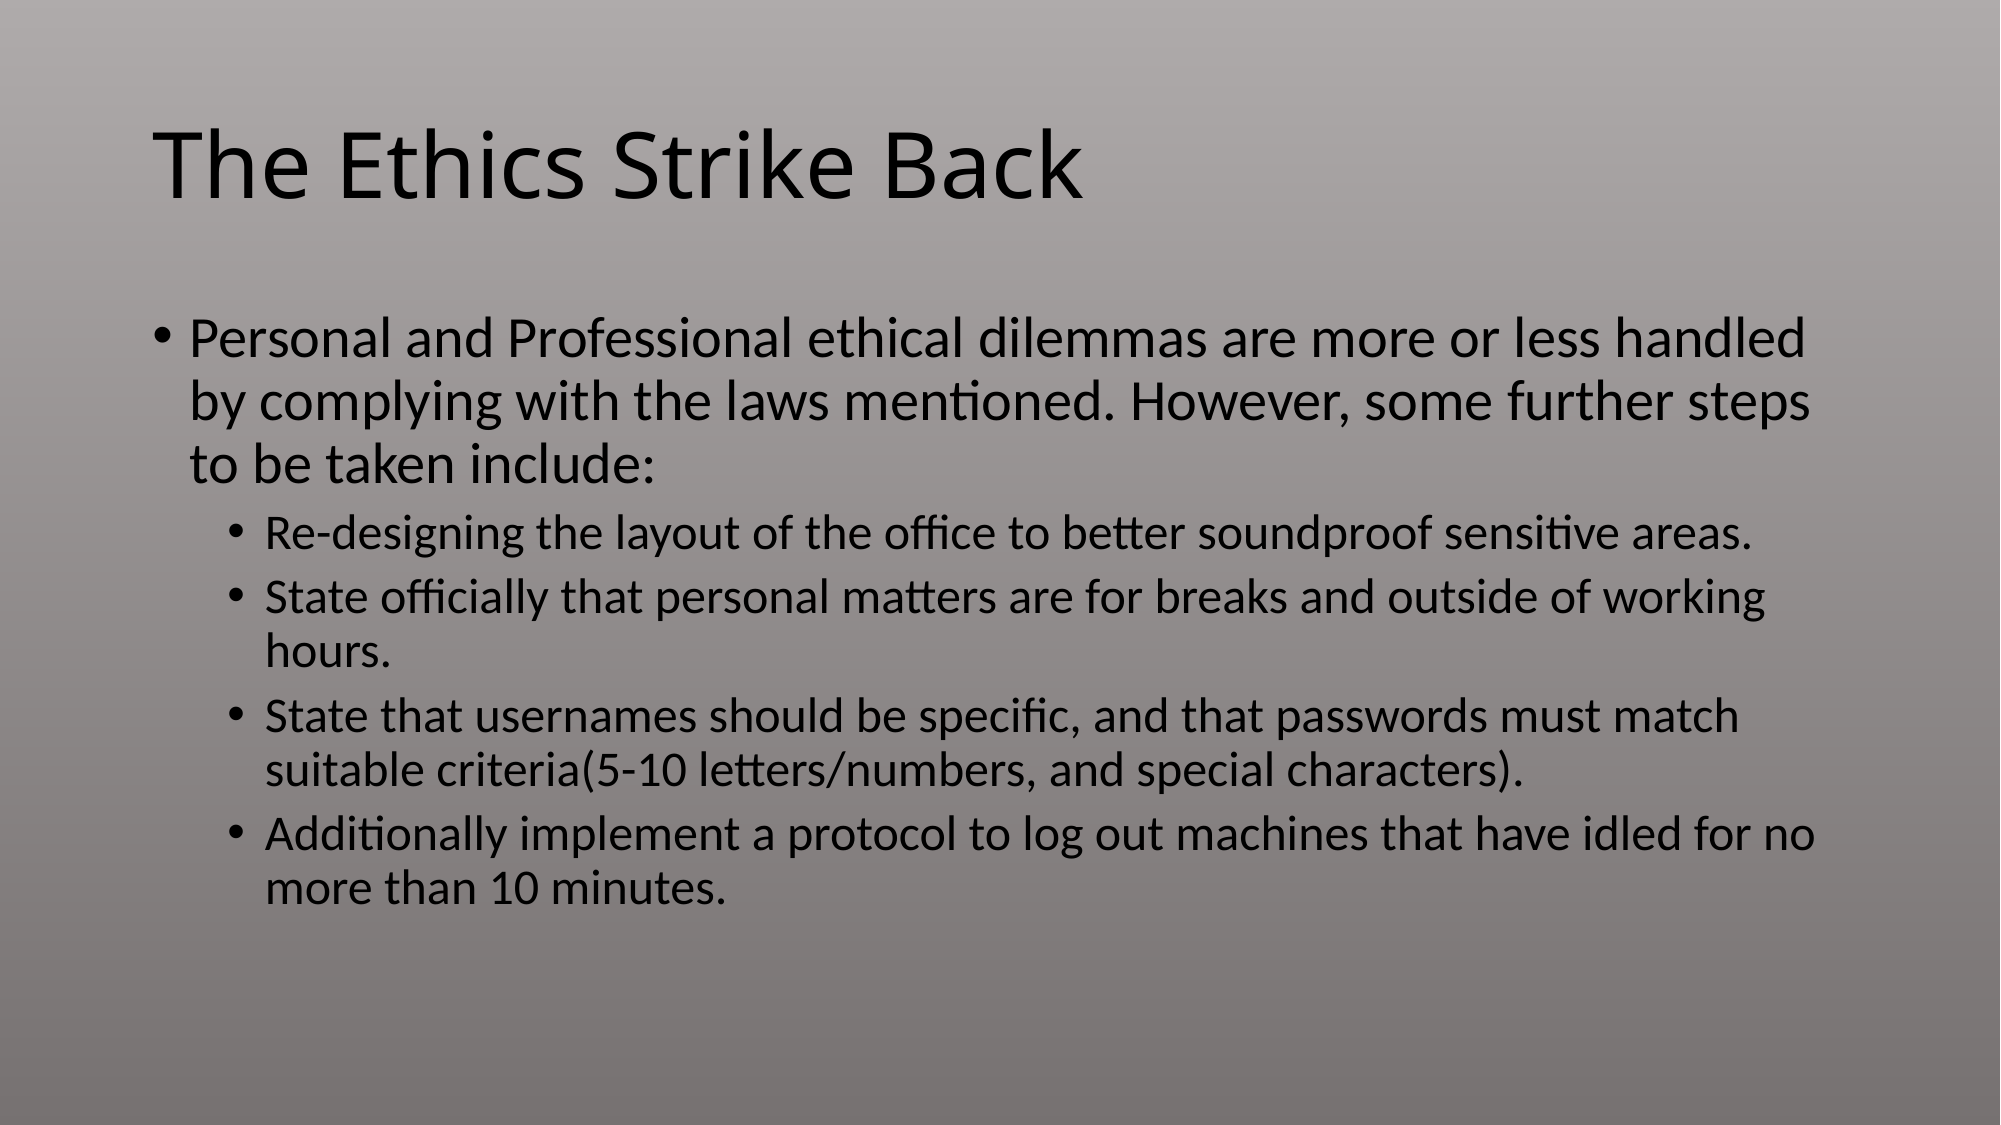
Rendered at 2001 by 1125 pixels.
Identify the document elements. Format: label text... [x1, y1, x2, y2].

title The Ethics Strike Back [137, 59, 1863, 278]
list Personal and Professional ethical dilemmas are more or less handled by complying with the laws mentioned. However, some further steps to be taken include: Re-designing the layout of the office to better soundproof sensitive areas. State officially that personal matters are for breaks and outside of working hours. State that usernames should be specific, and that passwords must match suitable criteria(5-10 letters/numbers, and special characters). Additionally implement a protocol to log out machines that have idled for no more than 10 minutes. [137, 299, 1863, 1014]
